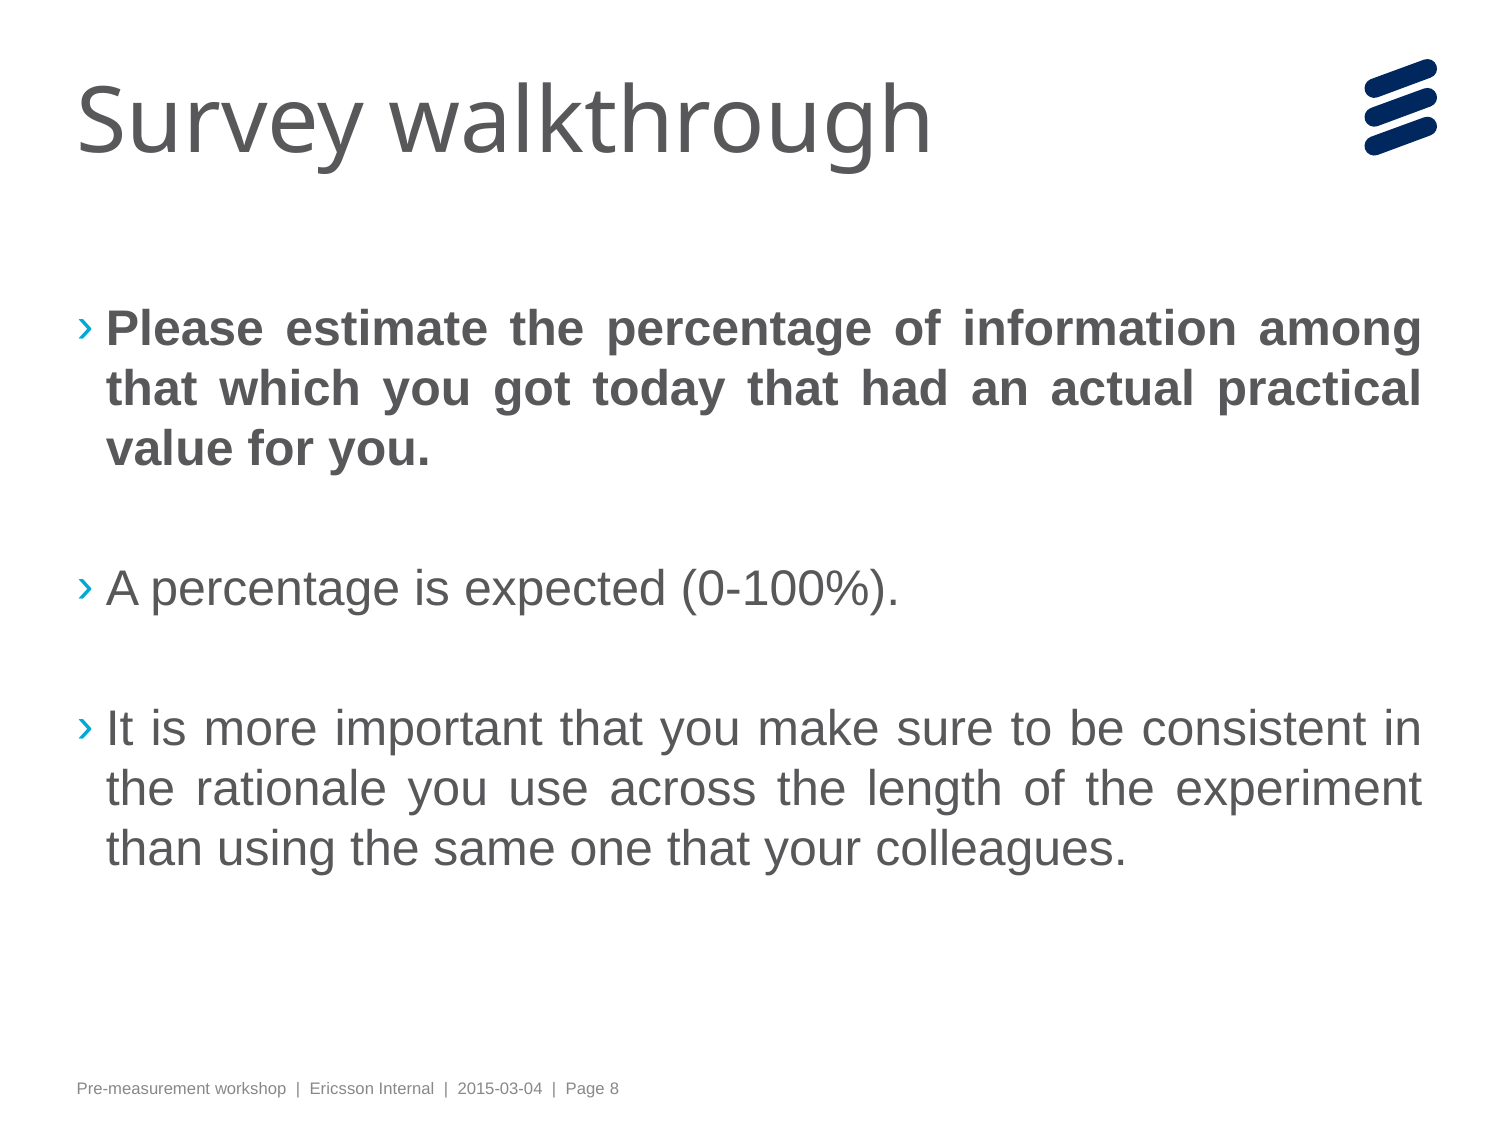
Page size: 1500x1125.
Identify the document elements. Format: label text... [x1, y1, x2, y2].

list Please estimate the percentage of information among that which you got today that had an actual practical value for you. A percentage is expected (0-100%). It is more important that you make sure to be consistent in the rationale you use across the length of the experiment than using the same one that your colleagues. [64, 295, 1436, 928]
title Survey walkthrough [64, 39, 1295, 218]
